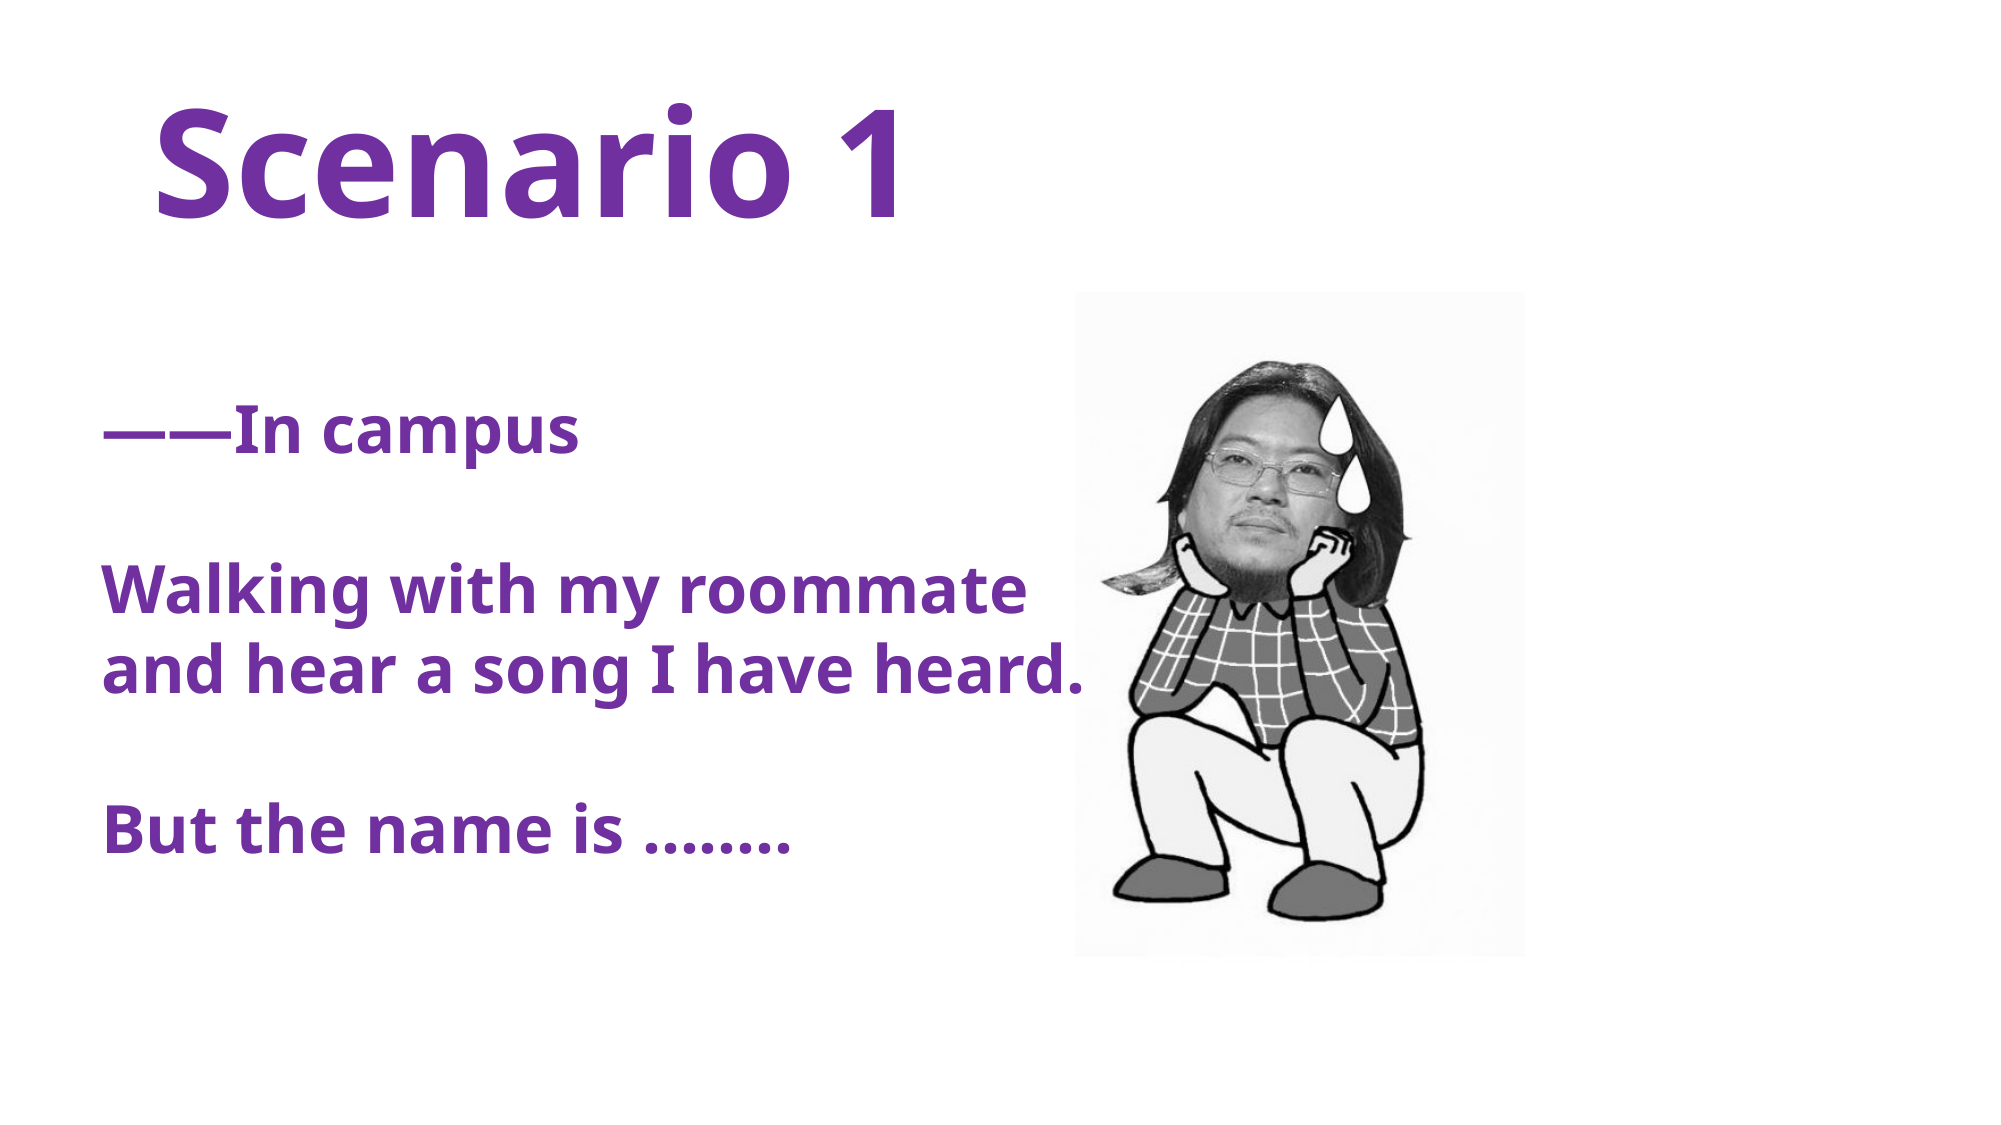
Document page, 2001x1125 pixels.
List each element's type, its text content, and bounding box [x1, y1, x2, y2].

title Scenario 1 [137, 59, 1863, 278]
text_box ——In campus Walking with my roommate and hear a song I have heard. But the name is …….. [86, 379, 1075, 920]
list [1075, 292, 1525, 974]
